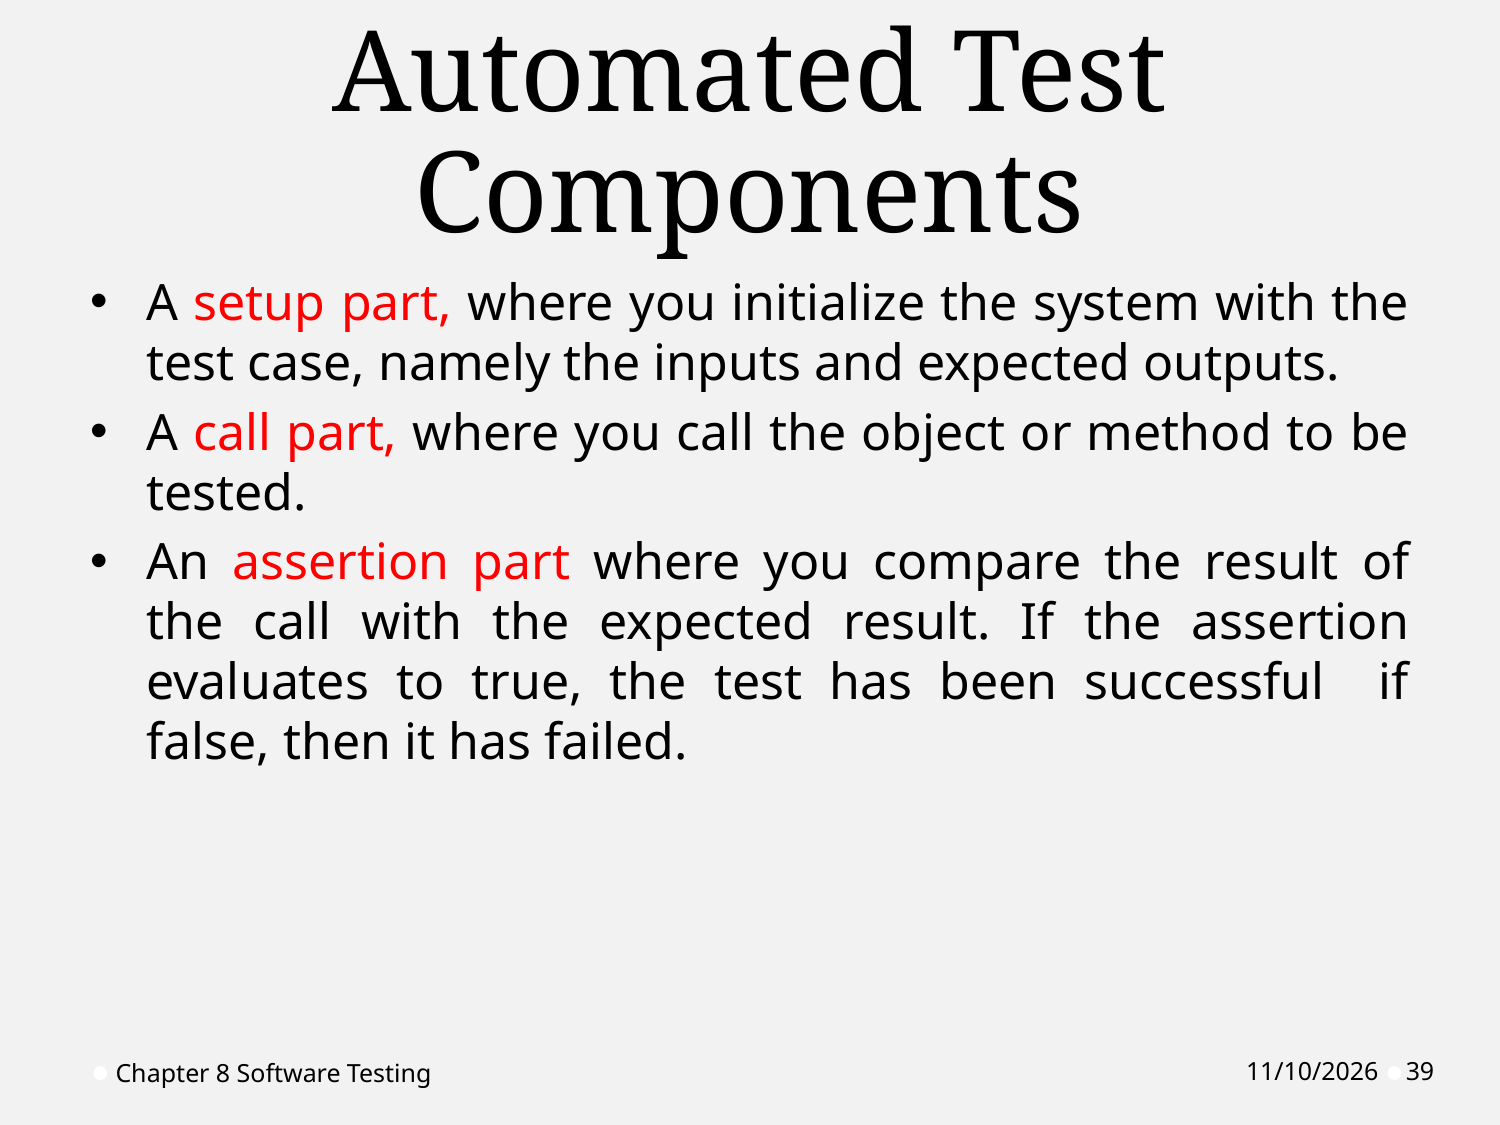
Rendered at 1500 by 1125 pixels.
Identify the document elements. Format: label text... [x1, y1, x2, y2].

title Automated Test Components [75, 0, 1425, 262]
footer Chapter 8 Software Testing [108, 1042, 576, 1103]
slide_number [1043, 1042, 1386, 1103]
list A setup part, where you initialize the system with the test case, namely the inputs and expected outputs. A call part, where you call the object or method to be tested. An assertion part where you compare the result of the call with the expected result. If the assertion evaluates to true, the test has been successful if false, then it has failed. [75, 262, 1425, 1005]
slide_number 39 [1401, 1042, 1494, 1103]
